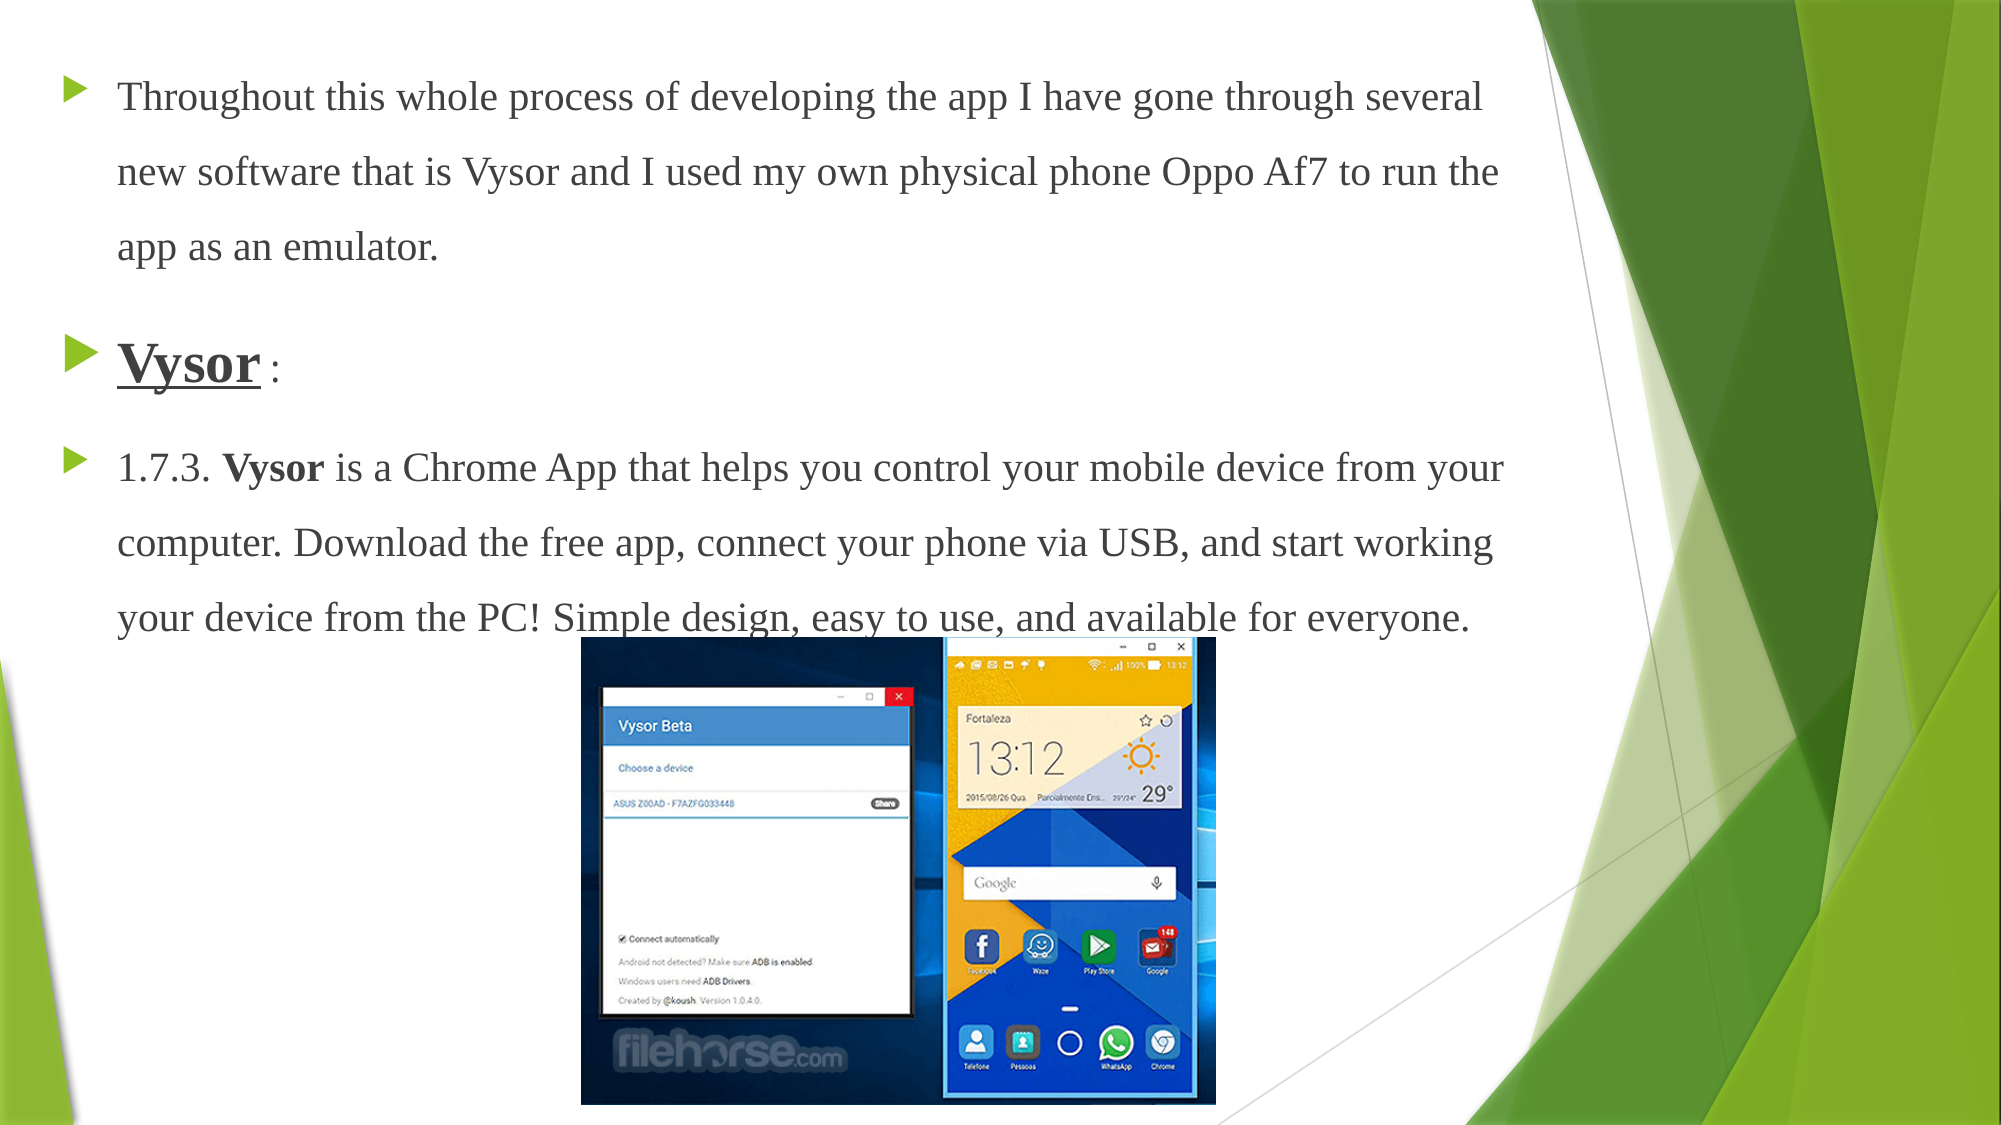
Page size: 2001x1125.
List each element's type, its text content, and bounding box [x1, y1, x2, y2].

list Throughout this whole process of developing the app I have gone through several new software that is Vysor and I used my own physical phone Oppo Af7 to run the app as an emulator. Vysor : 1.7.3. Vysor is a Chrome App that helps you control your mobile device from your computer. Download the free app, connect your phone via USB, and start working your device from the PC! Simple design, easy to use, and available for everyone. [45, 35, 1579, 1083]
picture [580, 637, 1217, 1105]
